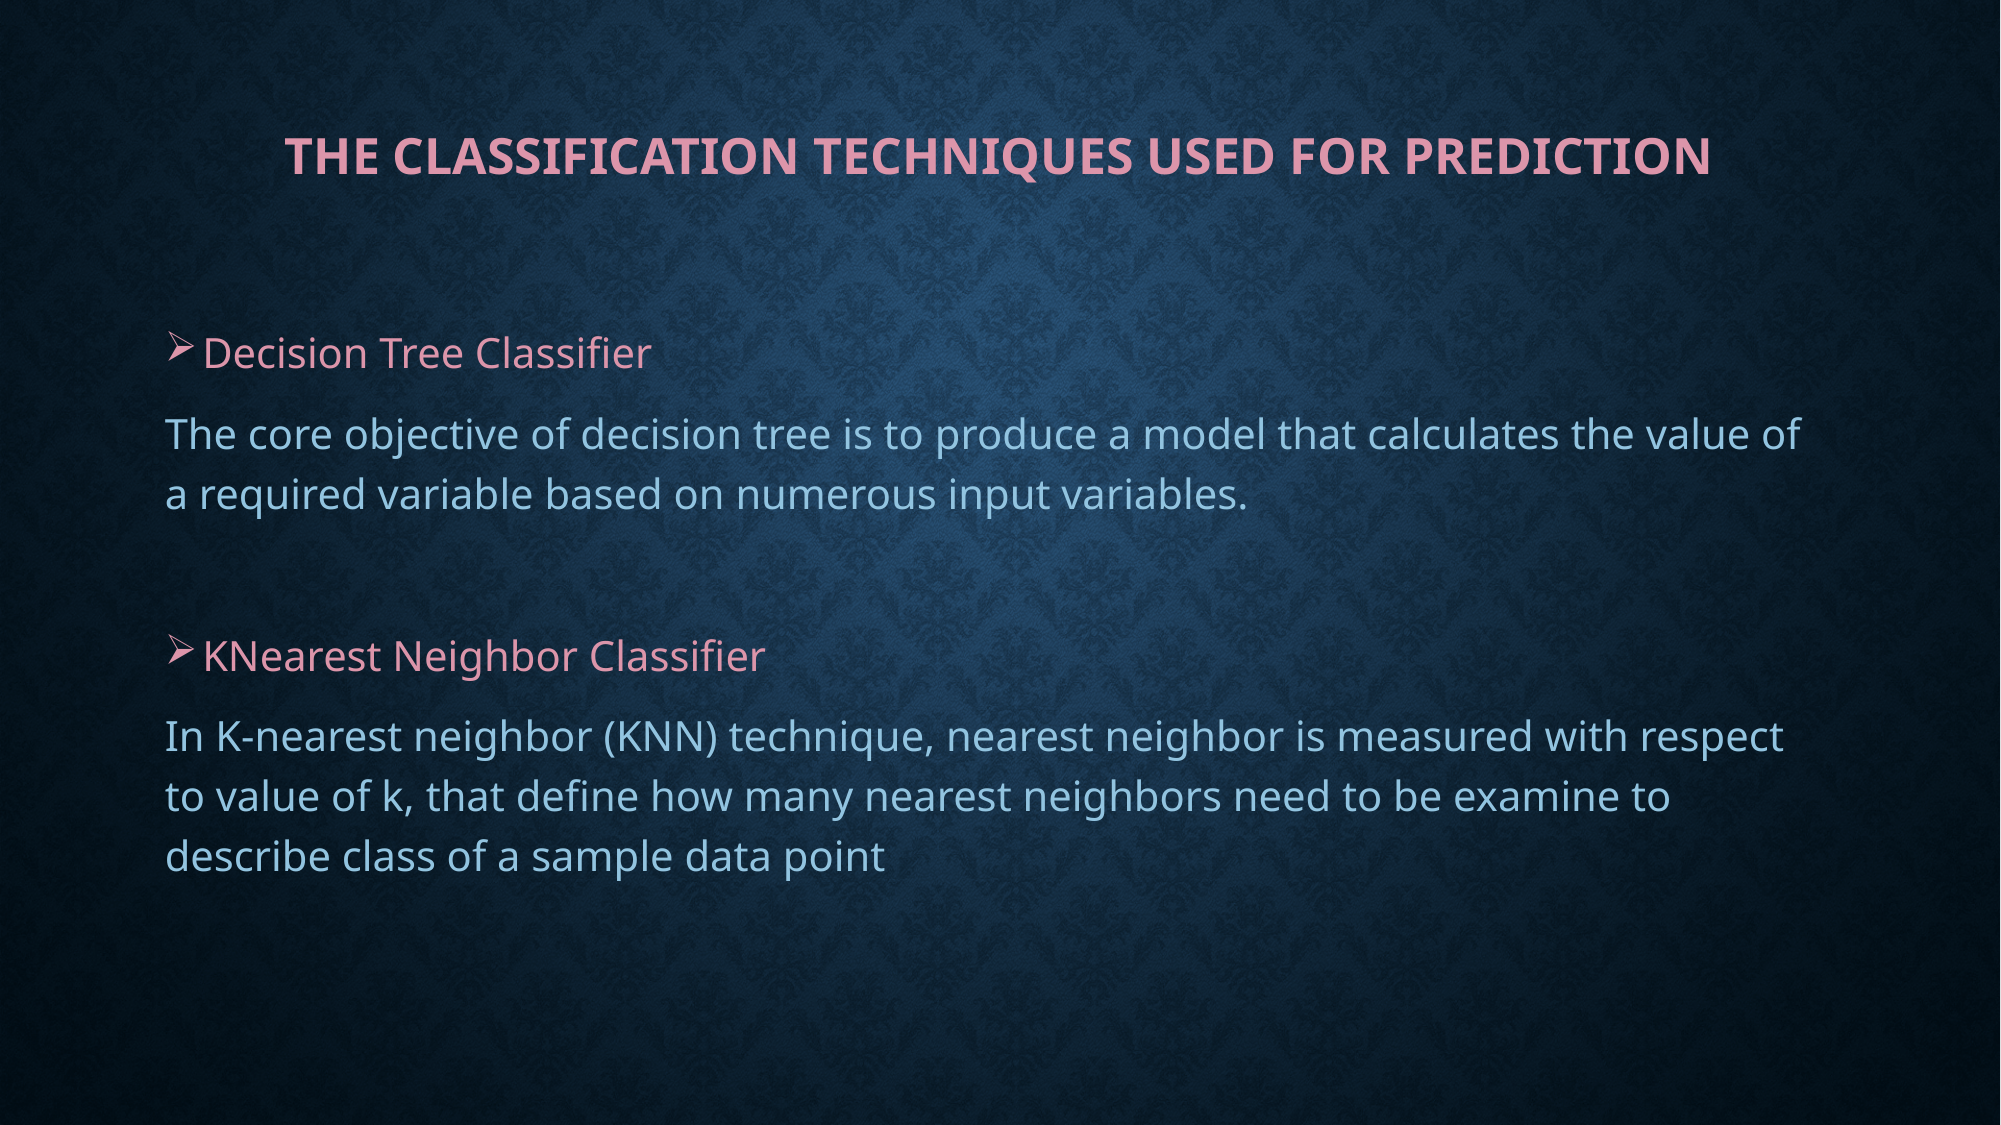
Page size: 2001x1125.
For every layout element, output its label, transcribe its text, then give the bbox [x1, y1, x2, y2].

list Decision Tree Classifier The core objective of decision tree is to produce a model that calculates the value of a required variable based on numerous input variables. KNearest Neighbor Classifier In K-nearest neighbor (KNN) technique, nearest neighbor is measured with respect to value of k, that define how many nearest neighbors need to be examine to describe class of a sample data point [149, 309, 1849, 916]
title The Classification Techniques used for prediction [149, 99, 1849, 218]
